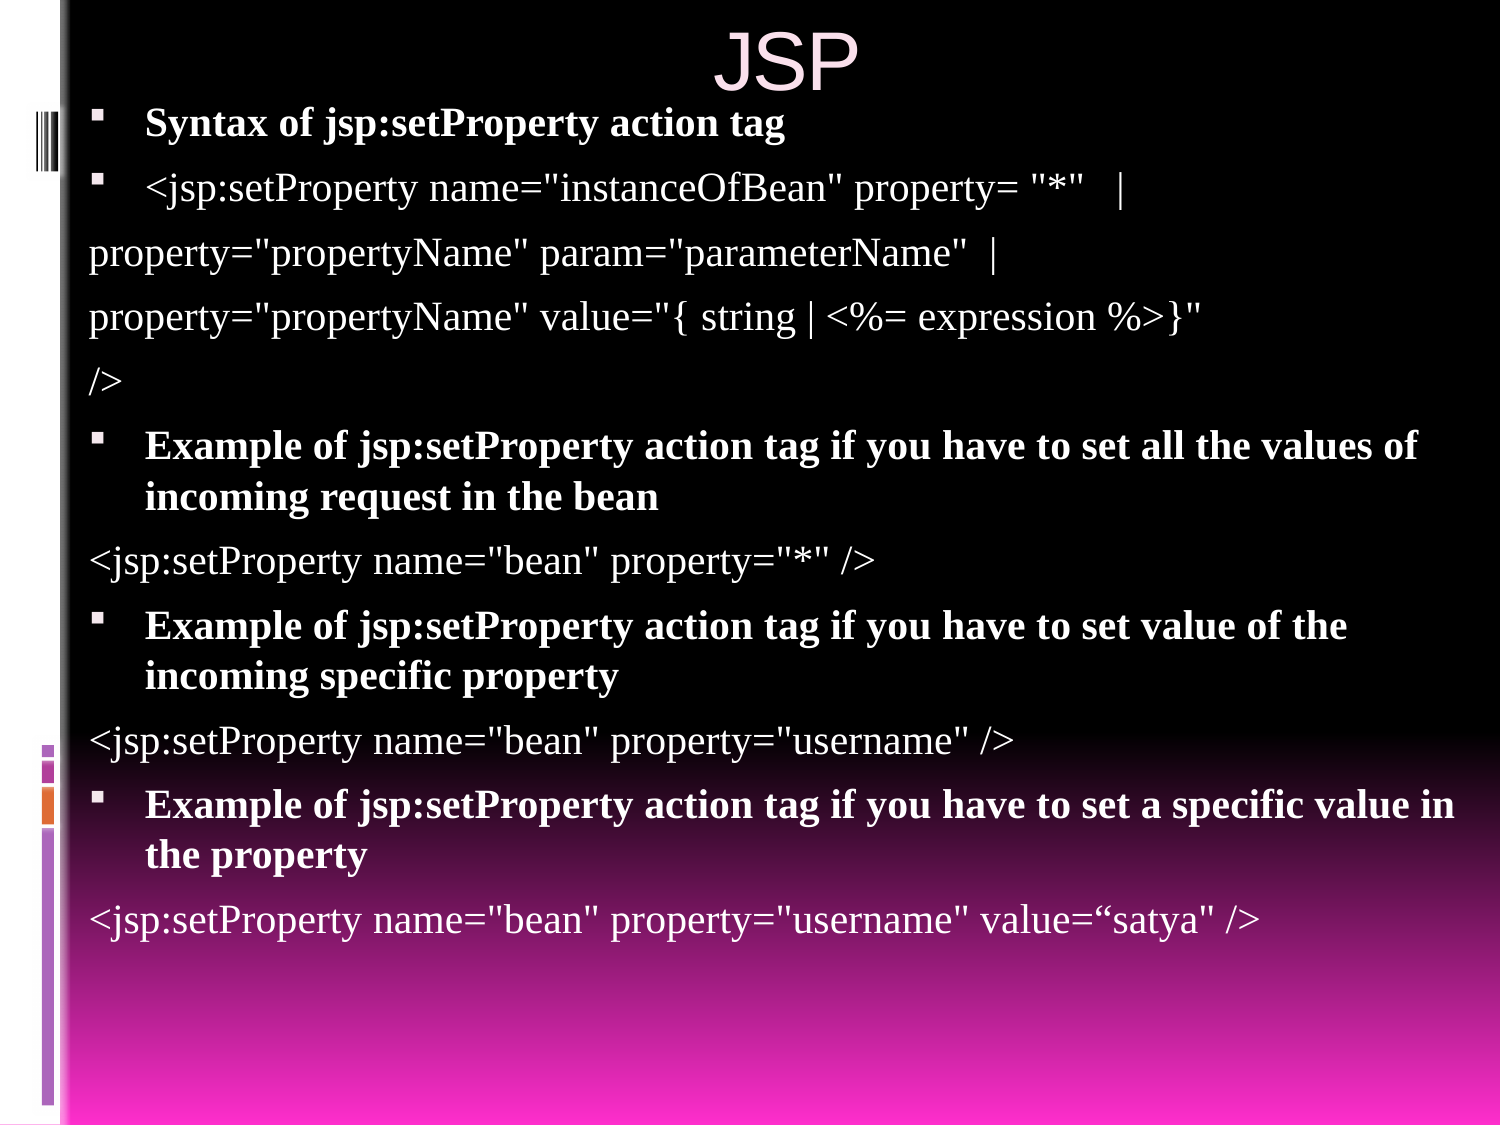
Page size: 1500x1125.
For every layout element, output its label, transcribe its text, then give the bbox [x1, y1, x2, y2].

list Syntax of jsp:setProperty action tag <jsp:setProperty name="instanceOfBean" property= "*" | property="propertyName" param="parameterName" | property="propertyName" value="{ string | <%= expression %>}" /> Example of jsp:setProperty action tag if you have to set all the values of incoming request in the bean <jsp:setProperty name="bean" property="*" /> Example of jsp:setProperty action tag if you have to set value of the incoming specific property <jsp:setProperty name="bean" property="username" /> Example of jsp:setProperty action tag if you have to set a specific value in the property <jsp:setProperty name="bean" property="username" value=“satya" /> [62, 87, 1500, 1125]
title JSP [150, 0, 1425, 87]
